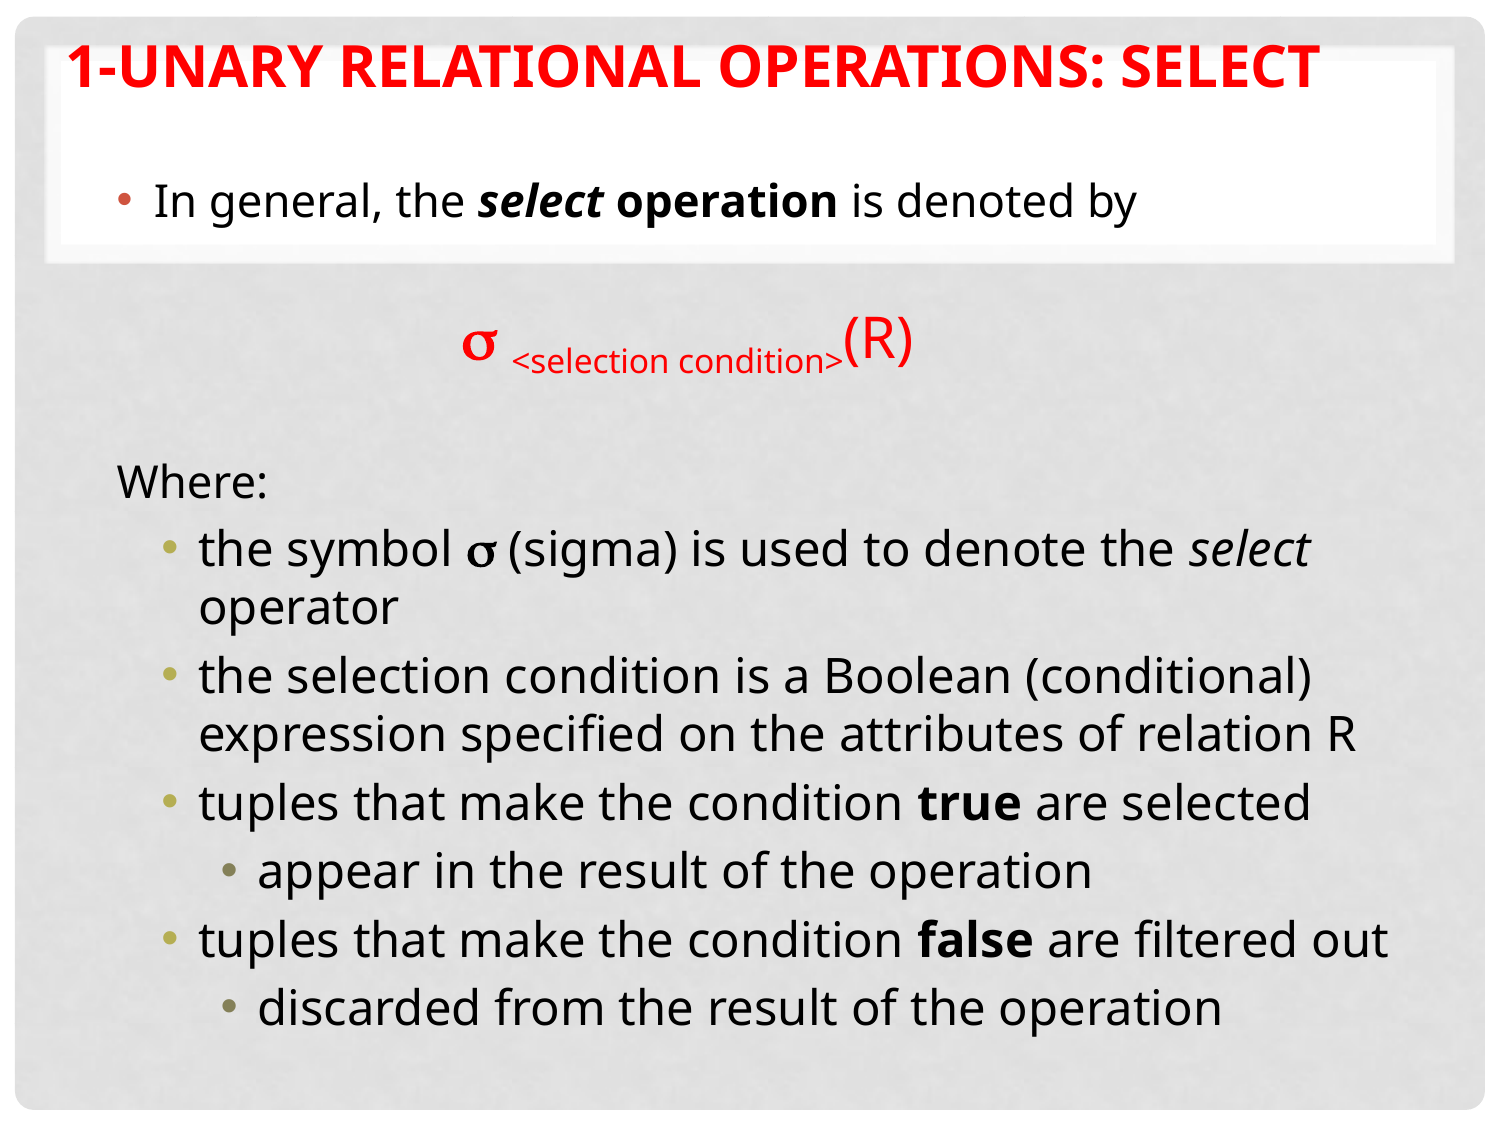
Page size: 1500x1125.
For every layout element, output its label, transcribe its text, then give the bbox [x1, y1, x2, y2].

title 1-Unary Relational Operations: SELECT [0, 4, 1500, 124]
list In general, the select operation is denoted by  <selection condition>(R) Where: the symbol  (sigma) is used to denote the select operator the selection condition is a Boolean (conditional) expression specified on the attributes of relation R tuples that make the condition true are selected appear in the result of the operation tuples that make the condition false are filtered out discarded from the result of the operation [35, 164, 1425, 1102]
